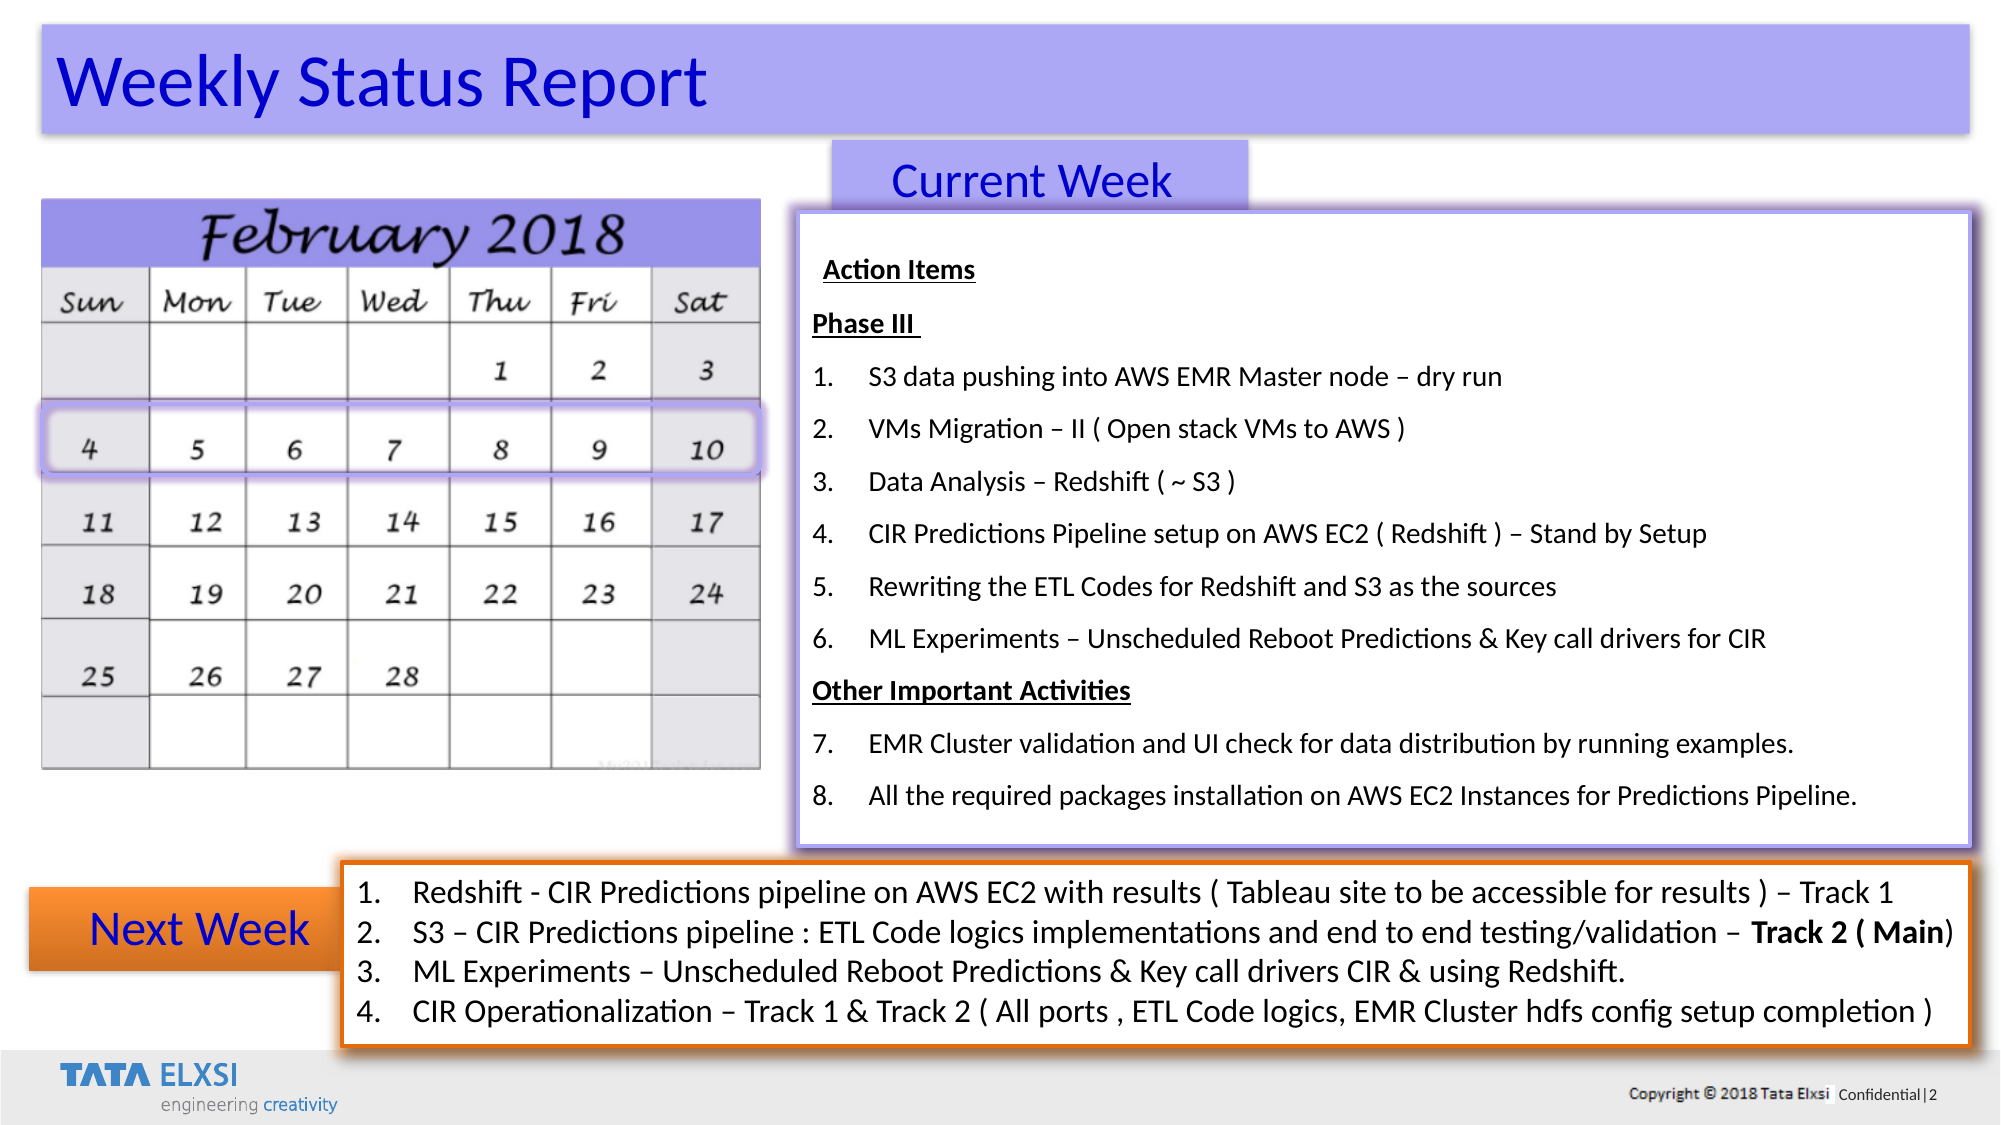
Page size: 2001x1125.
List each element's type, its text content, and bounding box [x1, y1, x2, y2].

text_box Weekly Status Report [41, 24, 1970, 134]
picture [1623, 1084, 1835, 1105]
text_box Action Items Phase III S3 data pushing into AWS EMR Master node – dry run VMs Migration – II ( Open stack VMs to AWS ) Data Analysis – Redshift ( ~ S3 ) CIR Predictions Pipeline setup on AWS EC2 ( Redshift ) – Stand by Setup Rewriting the ETL Codes for Redshift and S3 as the sources ML Experiments – Unscheduled Reboot Predictions & Key call drivers for CIR Other Important Activities EMR Cluster validation and UI check for data distribution by running examples. All the required packages installation on AWS EC2 Instances for Predictions Pipeline. [797, 212, 1970, 846]
text_box Next Week [29, 887, 329, 971]
text_box Current Week [831, 139, 1249, 198]
text_box Redshift - CIR Predictions pipeline on AWS EC2 with results ( Tableau site to be accessible for results ) – Track 1 S3 – CIR Predictions pipeline : ETL Code logics implementations and end to end testing/validation – Track 2 ( Main) ML Experiments – Unscheduled Reboot Predictions & Key call drivers CIR & using Redshift. CIR Operationalization – Track 1 & Track 2 ( All ports , ETL Code logics, EMR Cluster hdfs config setup completion ) [341, 862, 1970, 1046]
picture [41, 197, 761, 771]
